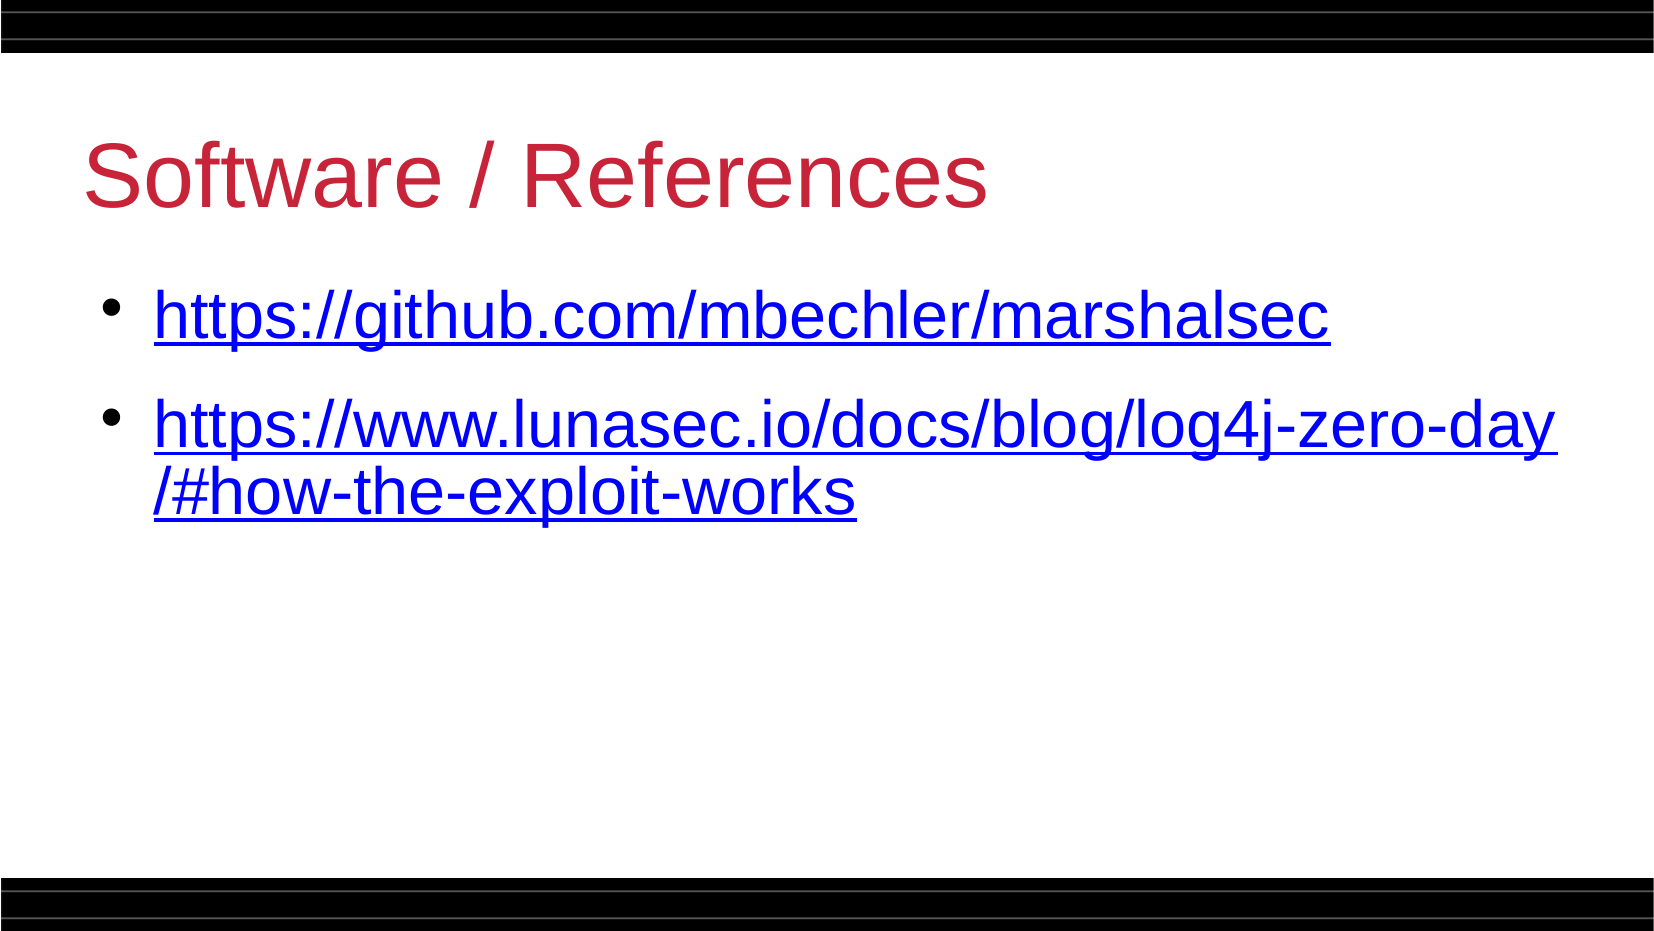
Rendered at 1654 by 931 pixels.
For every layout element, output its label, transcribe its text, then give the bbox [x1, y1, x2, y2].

picture [1, 878, 1654, 931]
picture [1, 0, 1654, 53]
text_box https://github.com/mbechler/marshalsec https://www.lunasec.io/docs/blog/log4j-zero-day/#how-the-exploit-works [82, 271, 1571, 757]
text_box Software / References [82, 92, 1571, 248]
